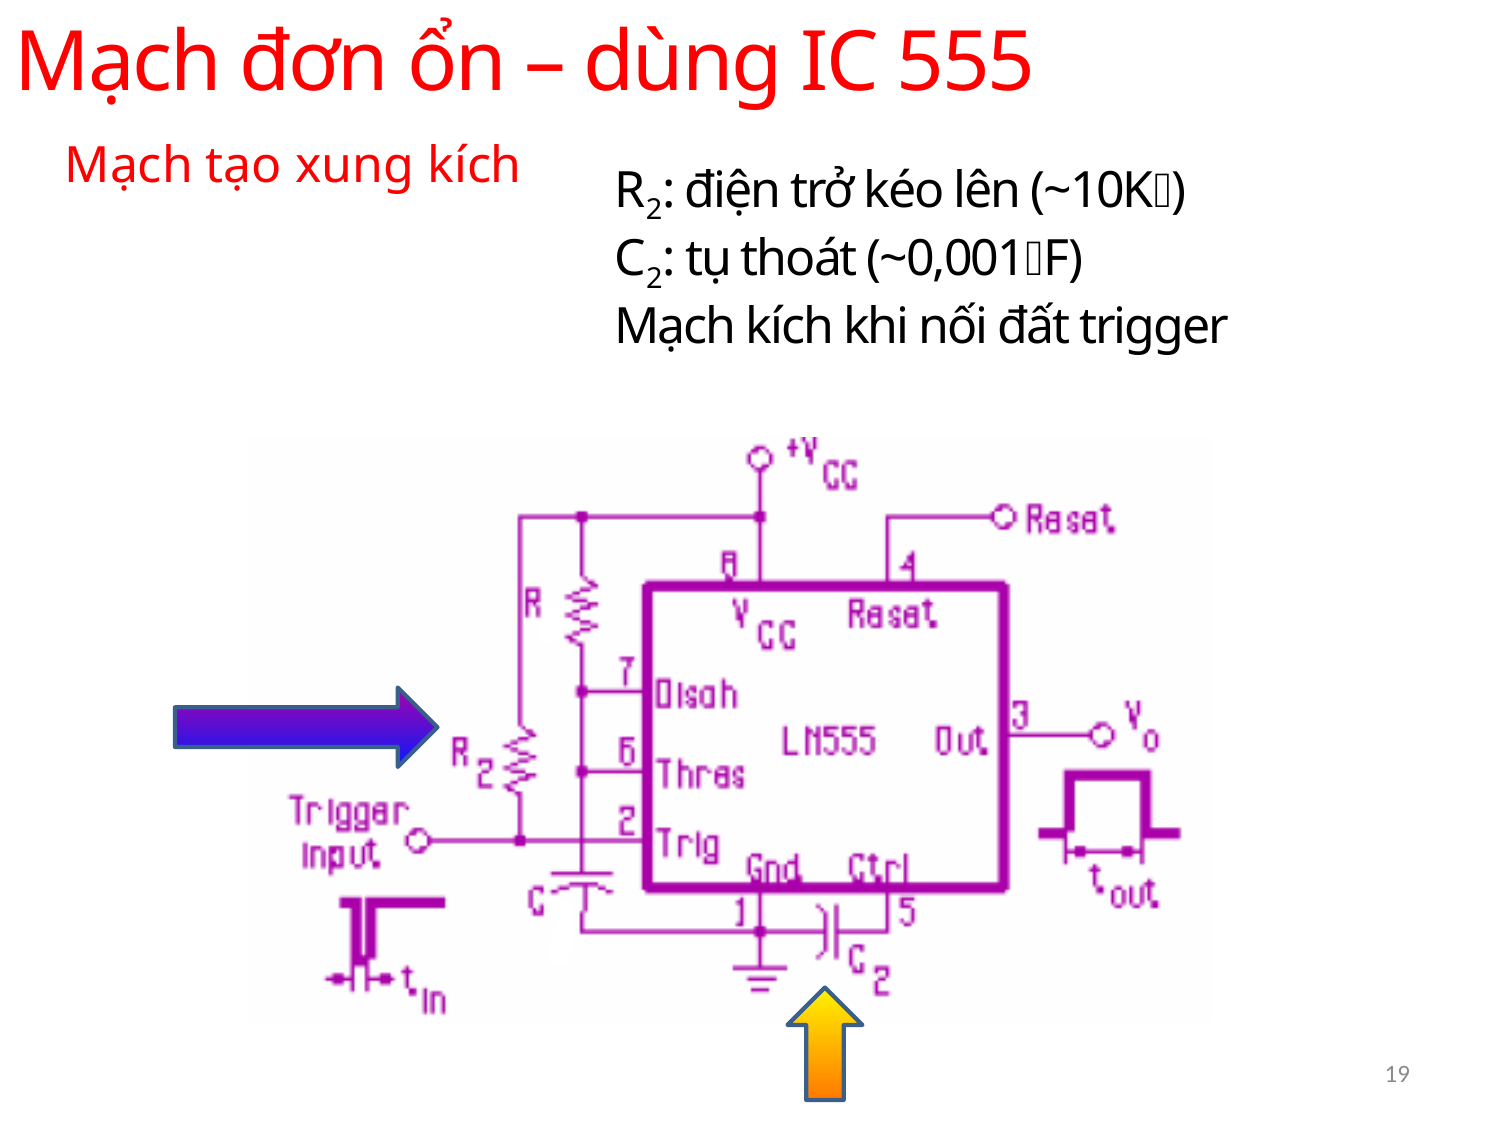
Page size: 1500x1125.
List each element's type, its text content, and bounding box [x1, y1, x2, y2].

text_box R2: điện trở kéo lên (~10K) C2: tụ thoát (~0,001F) Mạch kích khi nối đất trigger [600, 149, 1300, 362]
text_box [172, 705, 244, 750]
text_box [804, 1032, 846, 1103]
picture [249, 437, 1213, 1023]
slide_number 19 [1074, 1042, 1425, 1103]
text_box Mạch tạo xung kích [49, 124, 863, 200]
text_box Mạch đơn ổn – dùng IC 555 [0, 0, 1463, 115]
